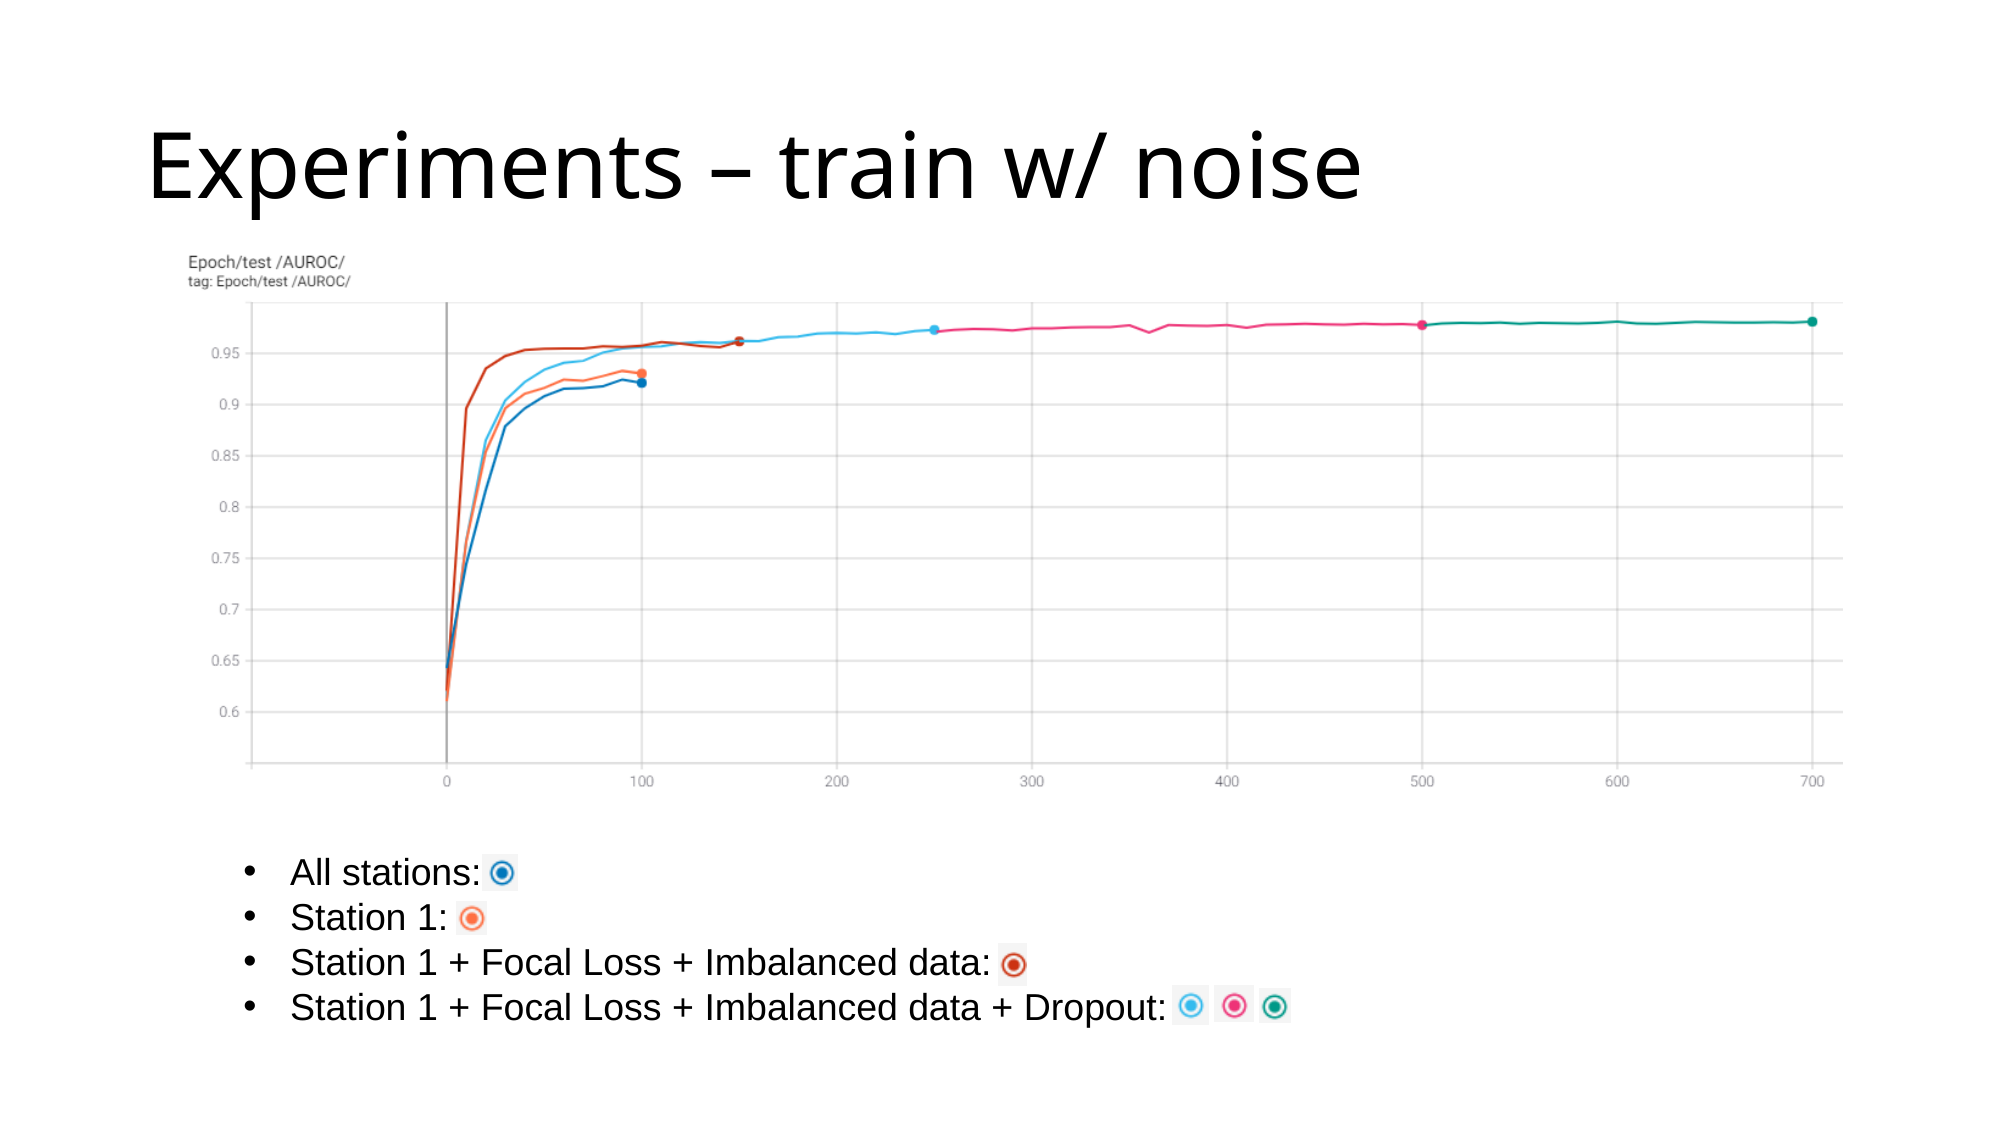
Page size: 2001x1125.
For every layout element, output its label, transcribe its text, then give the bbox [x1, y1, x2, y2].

picture [1172, 985, 1210, 1026]
picture [997, 943, 1027, 986]
title Experiments – train w/ noise [137, 59, 1864, 278]
picture [181, 251, 1843, 790]
picture [1214, 985, 1254, 1022]
picture [481, 854, 519, 891]
picture [1258, 987, 1291, 1023]
text_box All stations: Station 1: Station 1 + Focal Loss + Imbalanced data: Station 1 + Focal Loss + Imbalanced data + Dropout: [235, 840, 1187, 1036]
picture [456, 901, 487, 935]
